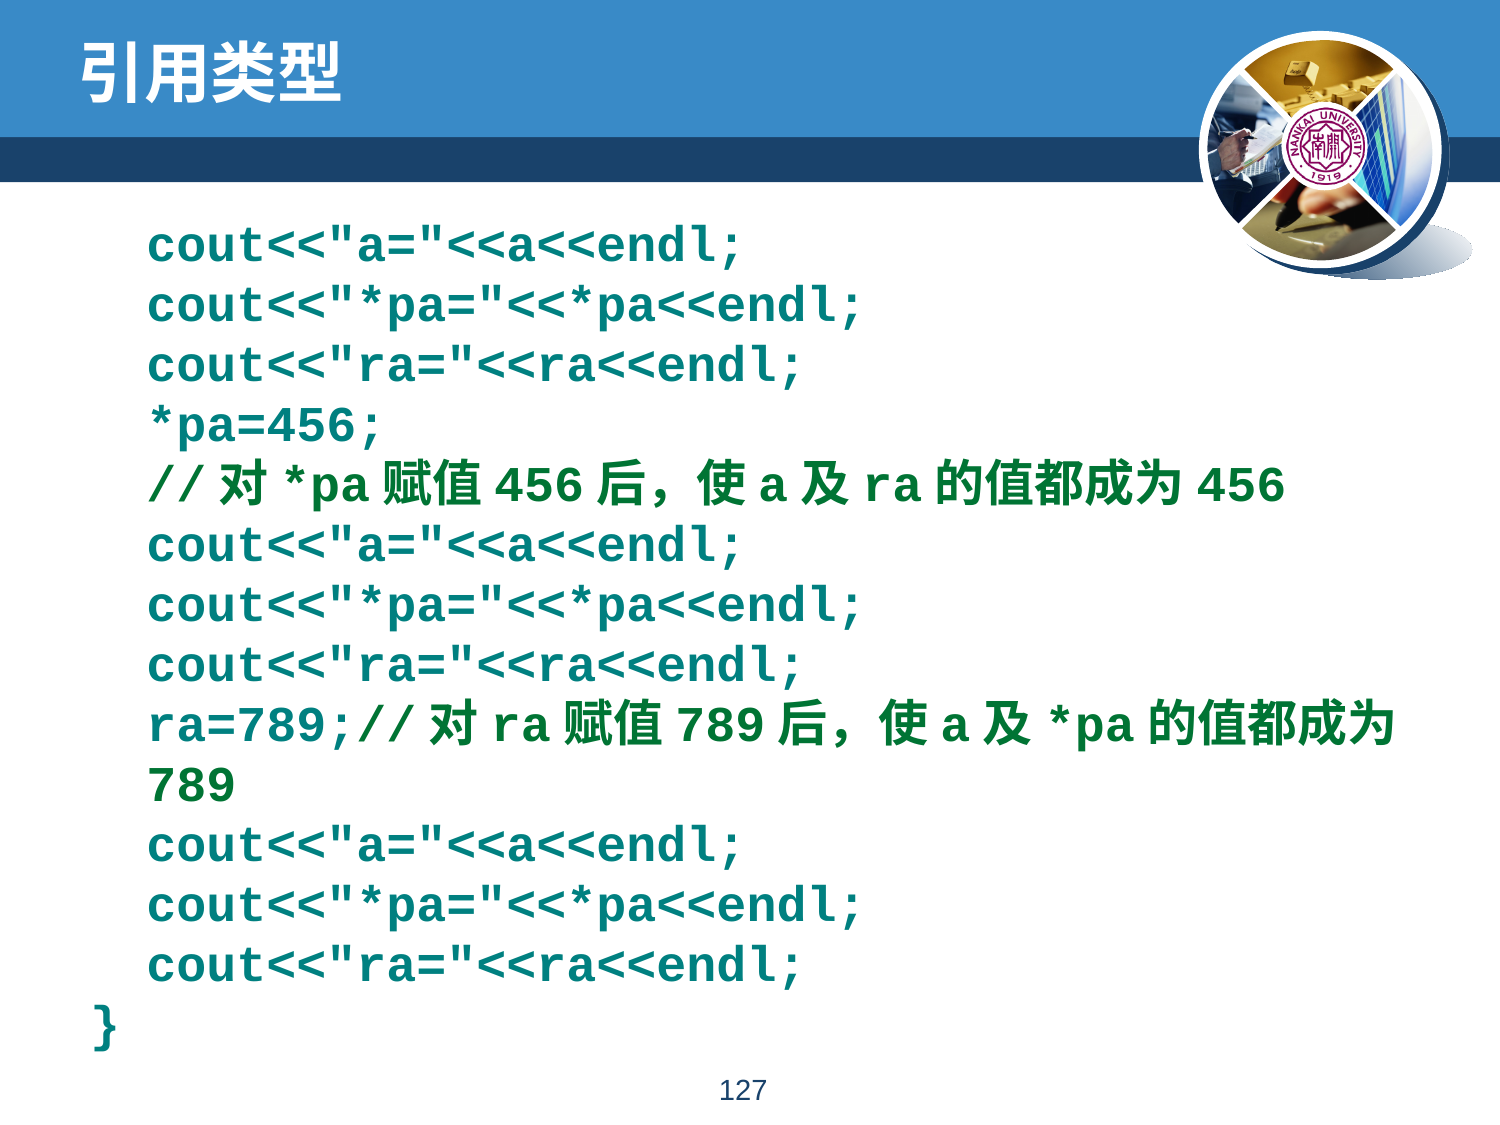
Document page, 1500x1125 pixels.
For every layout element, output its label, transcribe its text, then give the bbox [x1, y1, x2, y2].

picture [1207, 40, 1433, 203]
slide_number 126 [607, 1063, 879, 1112]
title 引用类型 [62, 24, 1275, 118]
list cout<<"a="<<a<<endl; cout<<"*pa="<<*pa<<endl; cout<<"ra="<<ra<<endl; *pa=456; //对*pa赋值456后，使a及ra的值都成为456 cout<<"a="<<a<<endl; cout<<"*pa="<<*pa<<endl; cout<<"ra="<<ra<<endl; ra=789;//对ra赋值789后，使a及*pa的值都成为789 cout<<"a="<<a<<endl; cout<<"*pa="<<*pa<<endl; cout<<"ra="<<ra<<endl; } [75, 203, 1425, 1065]
